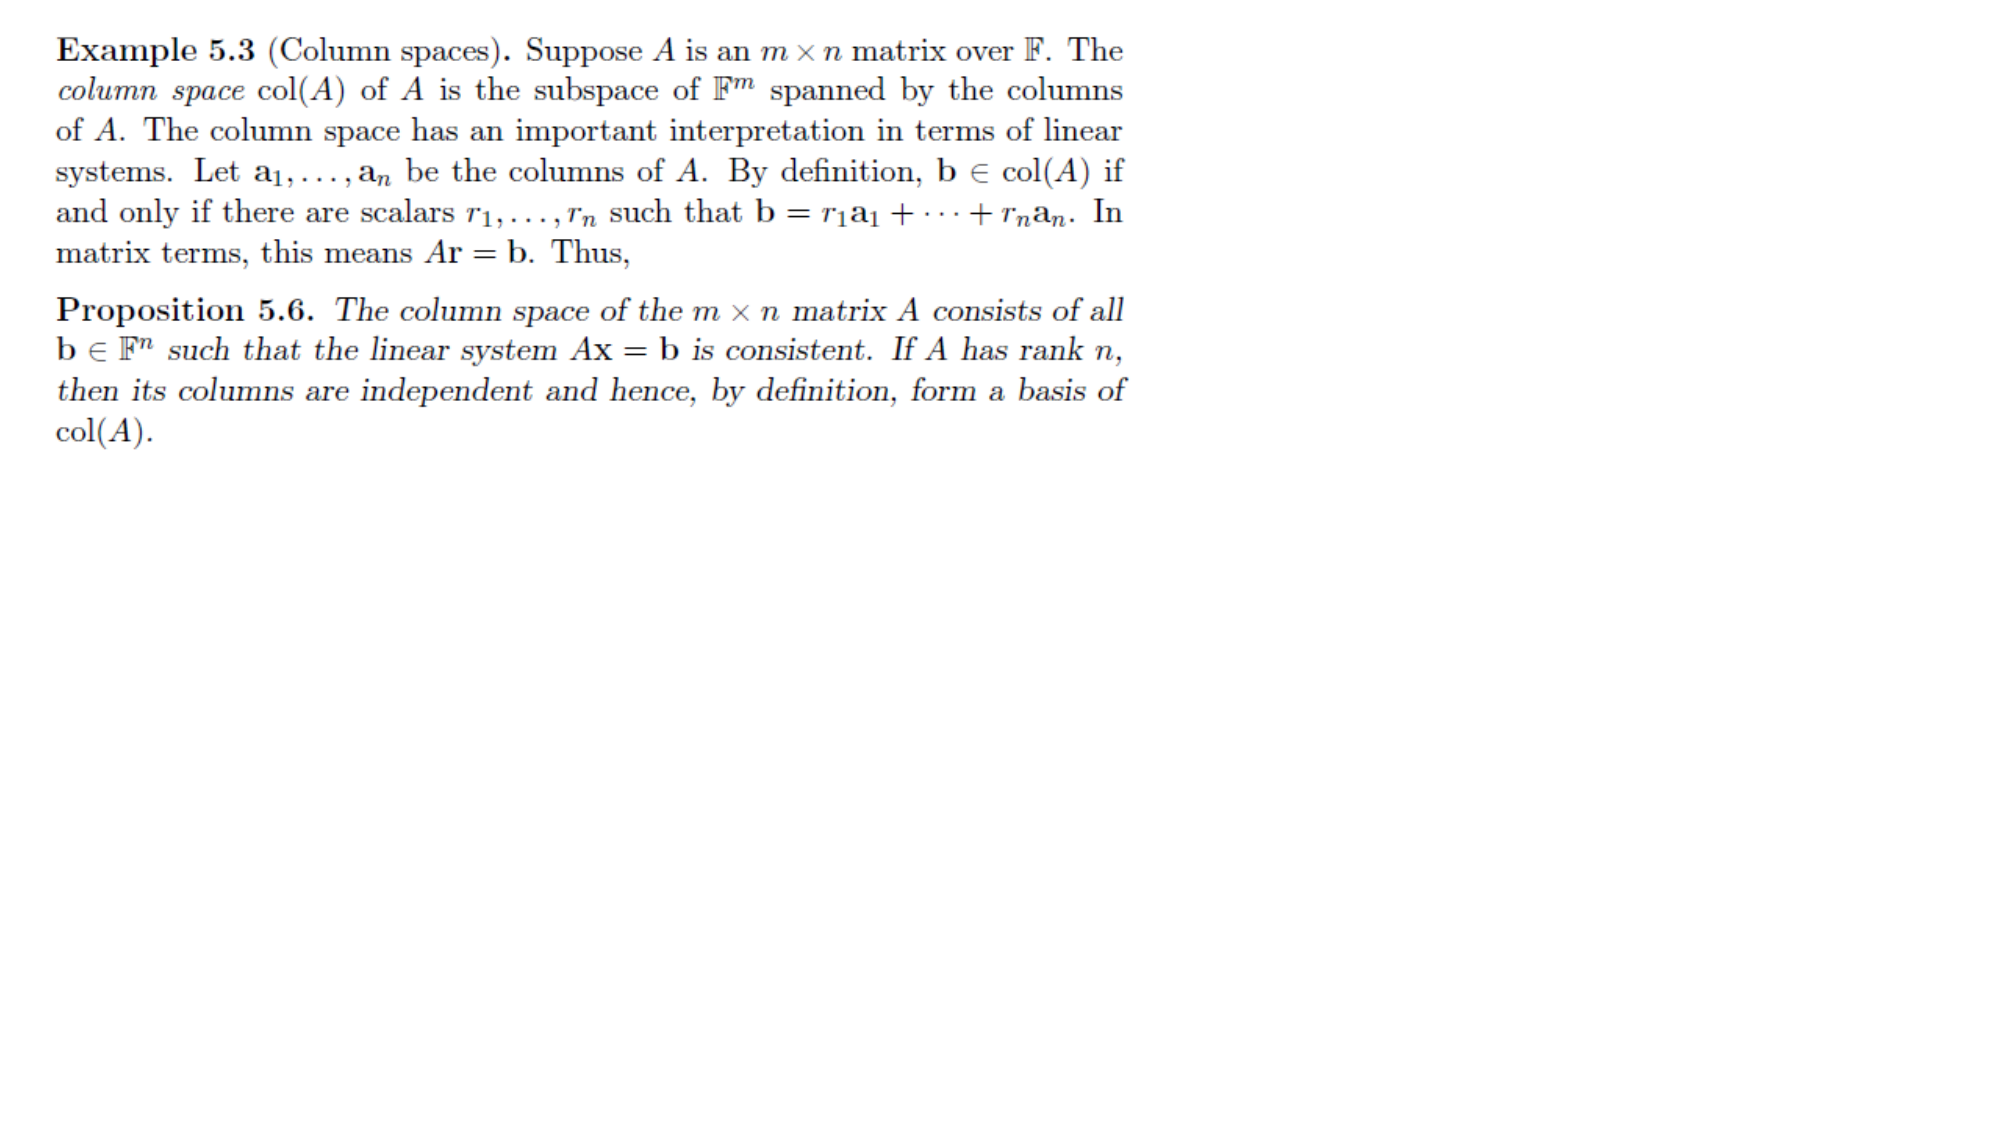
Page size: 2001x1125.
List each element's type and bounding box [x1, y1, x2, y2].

picture [20, 14, 1185, 462]
